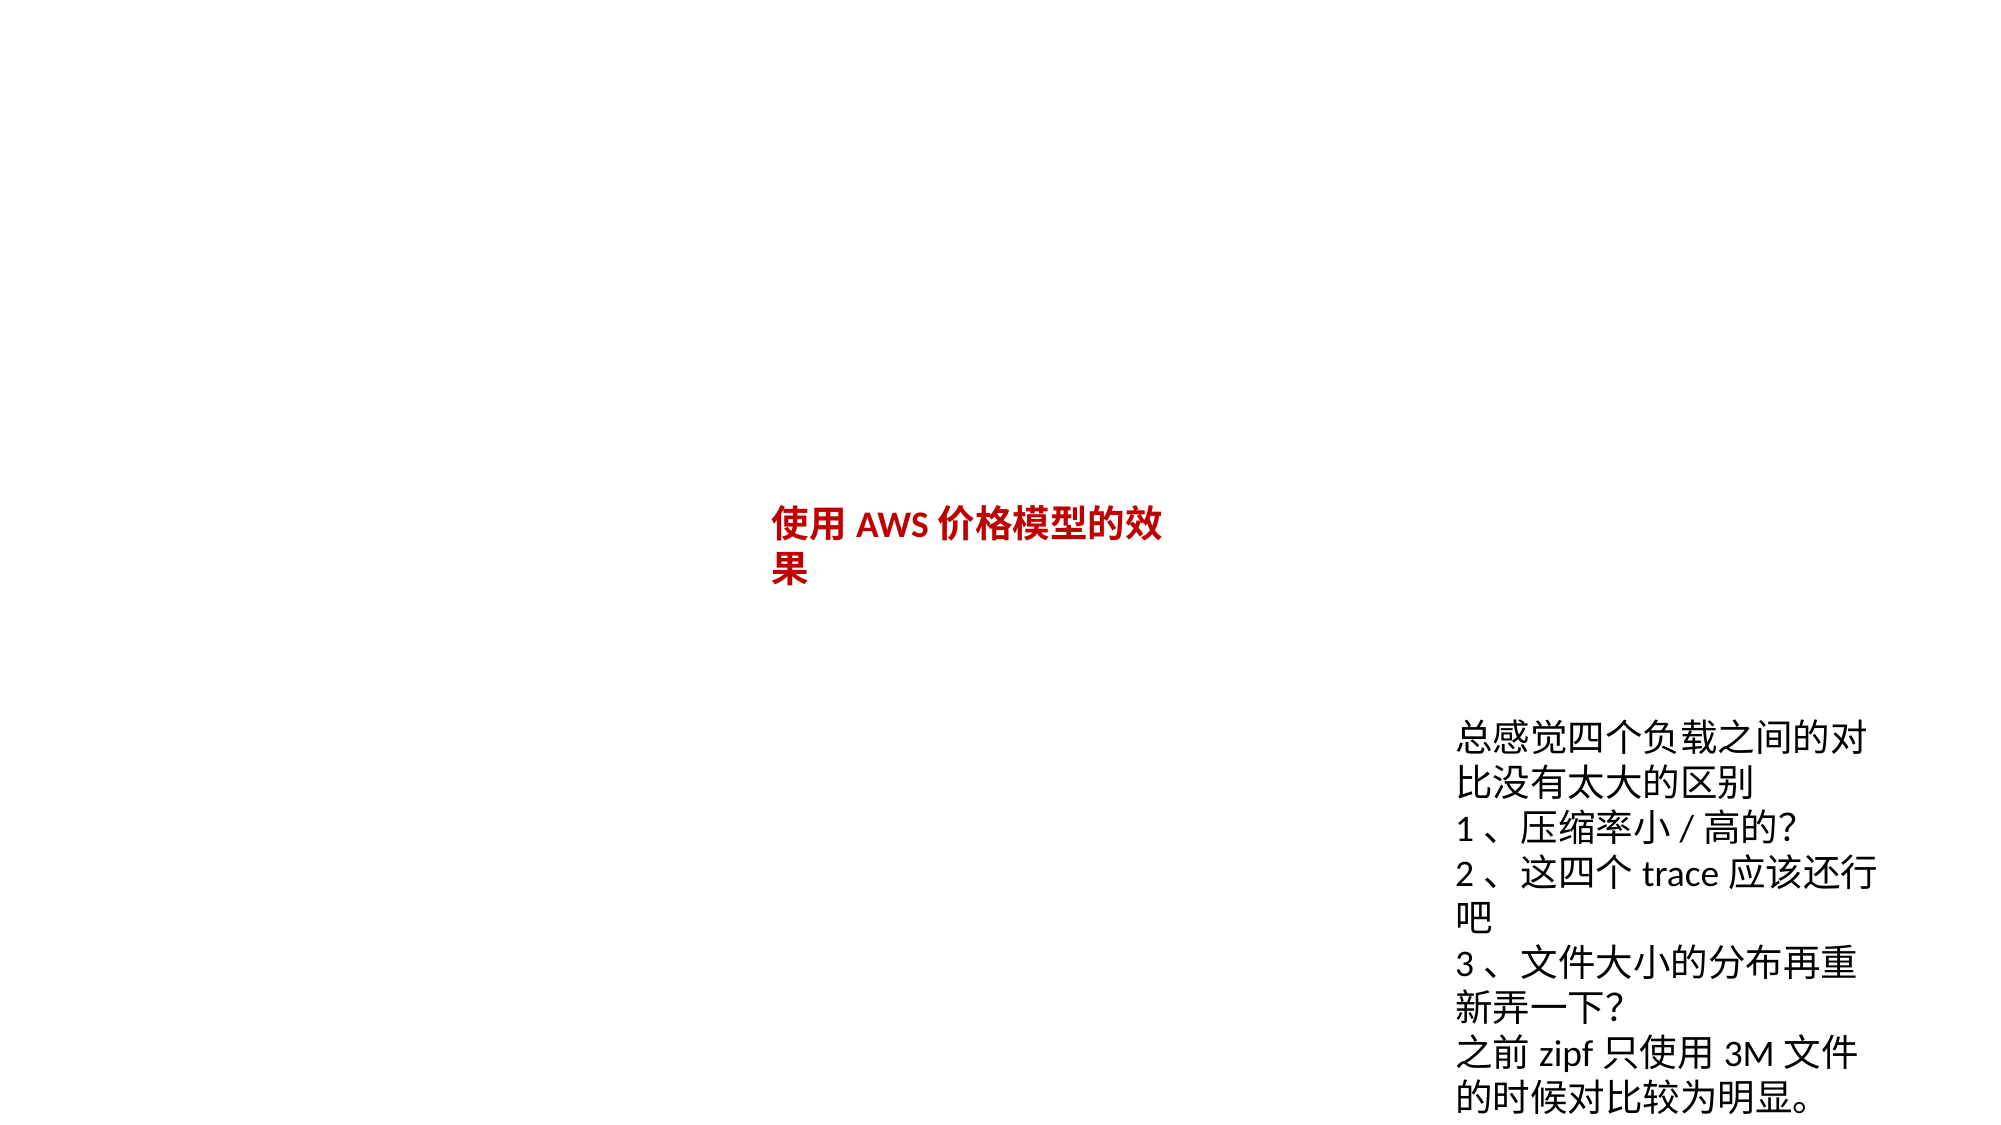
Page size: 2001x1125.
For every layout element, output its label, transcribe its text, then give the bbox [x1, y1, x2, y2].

text_box 总感觉四个负载之间的对比没有太大的区别 1、压缩率小/高的？ 2、这四个trace应该还行吧 3、文件大小的分布再重新弄一下？ 之前zipf只使用3M文件的时候对比较为明显。 [1440, 706, 1904, 1125]
text_box 使用AWS价格模型的效果 [757, 492, 1212, 597]
